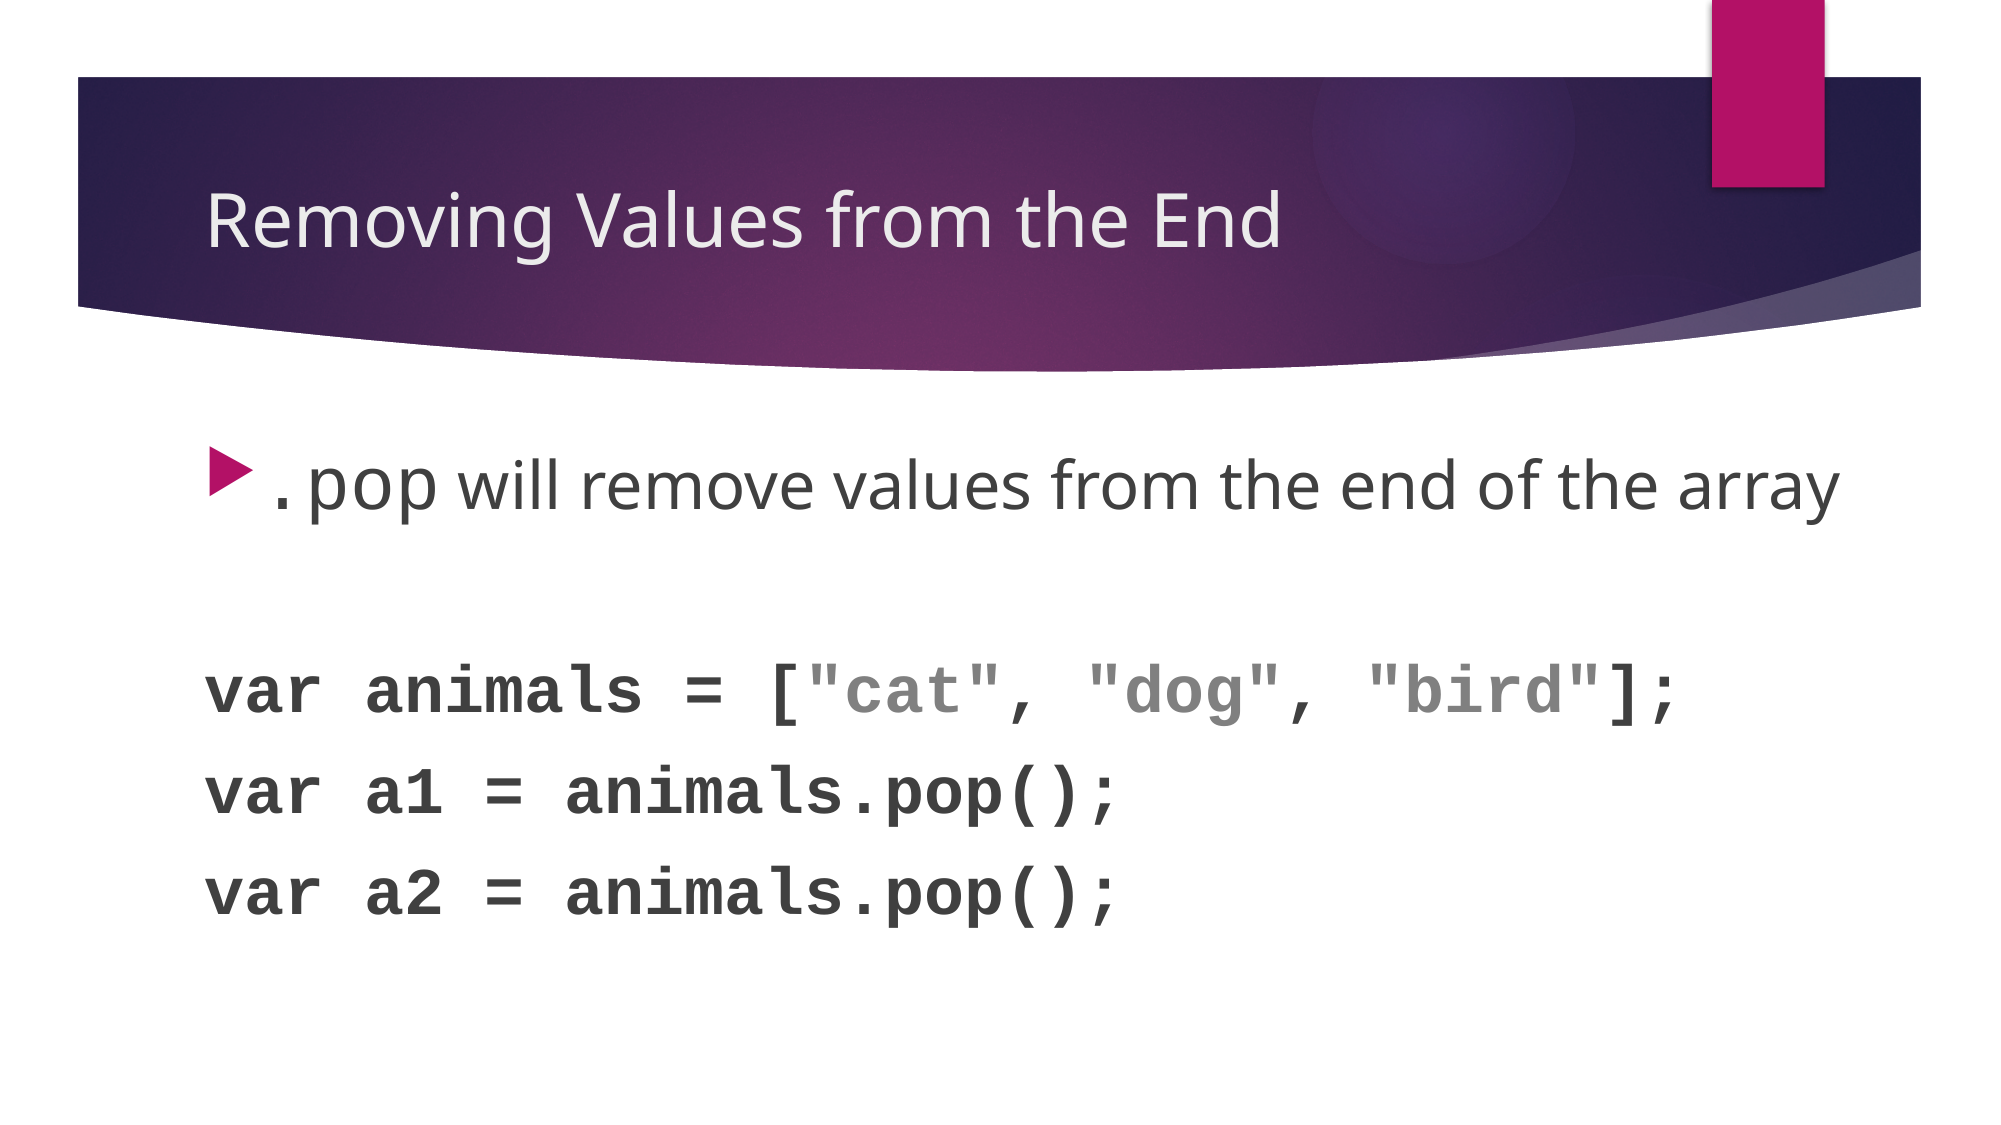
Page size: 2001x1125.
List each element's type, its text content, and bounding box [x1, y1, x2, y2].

title Removing Values from the End [189, 159, 1627, 276]
list .pop will remove values from the end of the array var animals = ["cat", "dog", "bird"]; var a1 = animals.pop(); var a2 = animals.pop(); [189, 427, 1899, 988]
